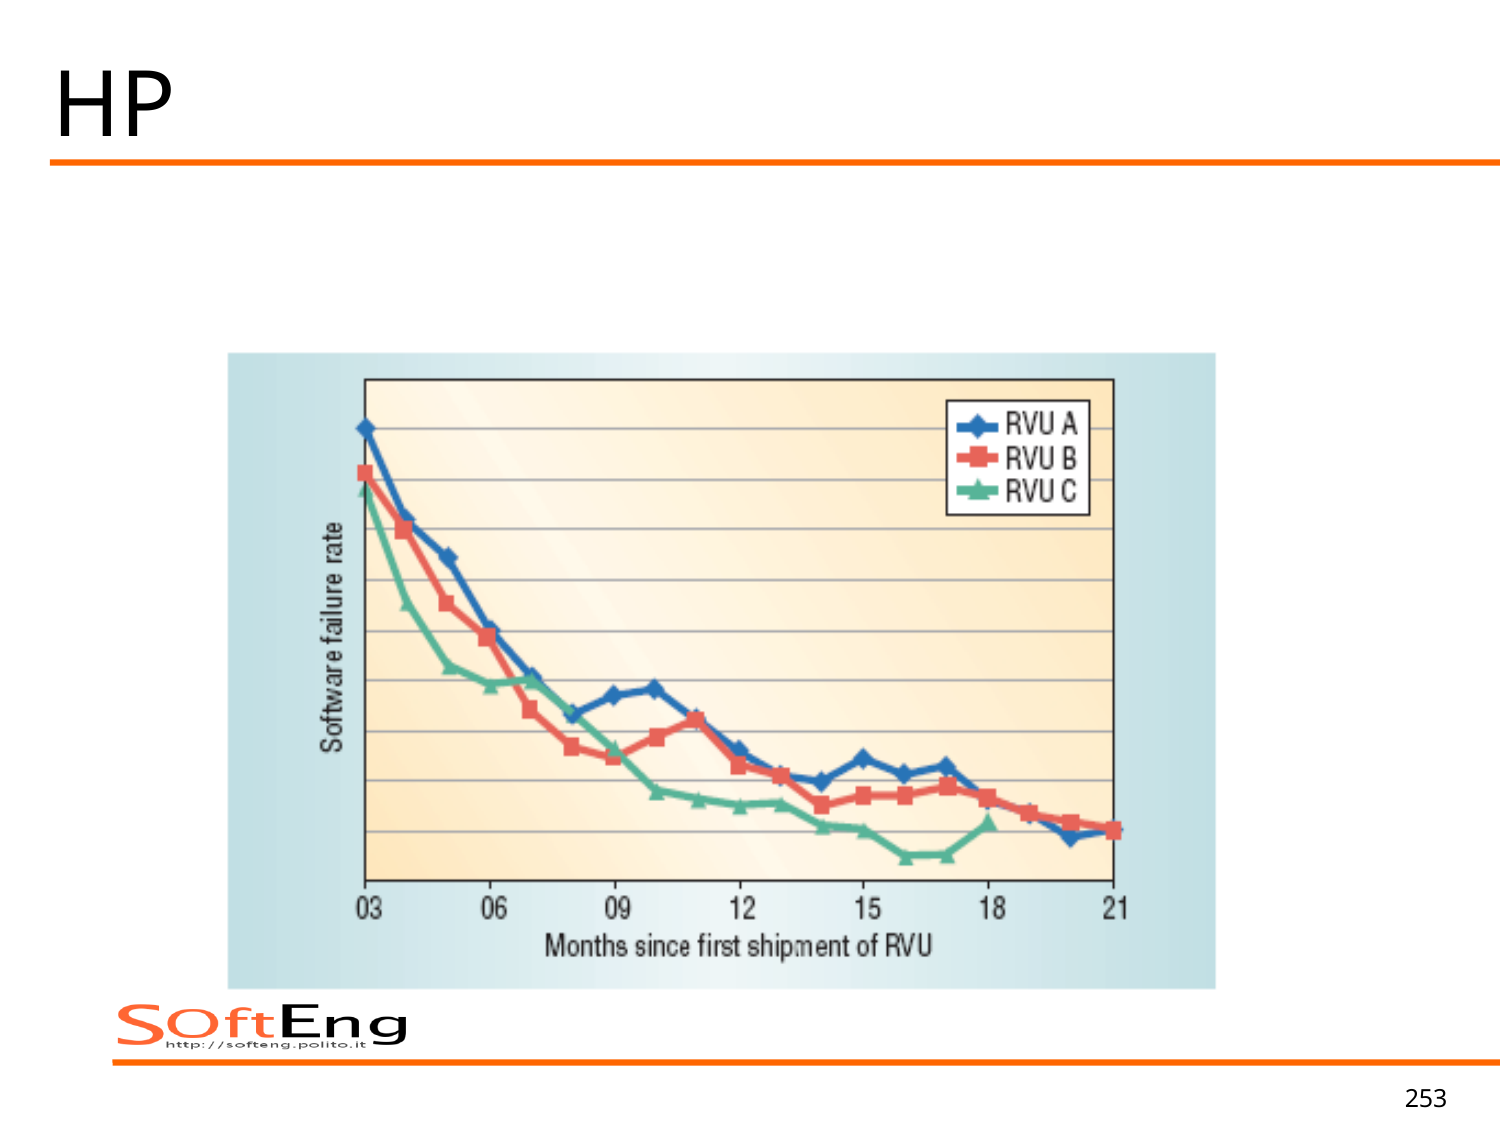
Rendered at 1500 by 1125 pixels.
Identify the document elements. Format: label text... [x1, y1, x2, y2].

picture [112, 292, 1247, 1056]
slide_number 253 [1237, 1074, 1463, 1125]
title HP [37, 24, 1450, 175]
